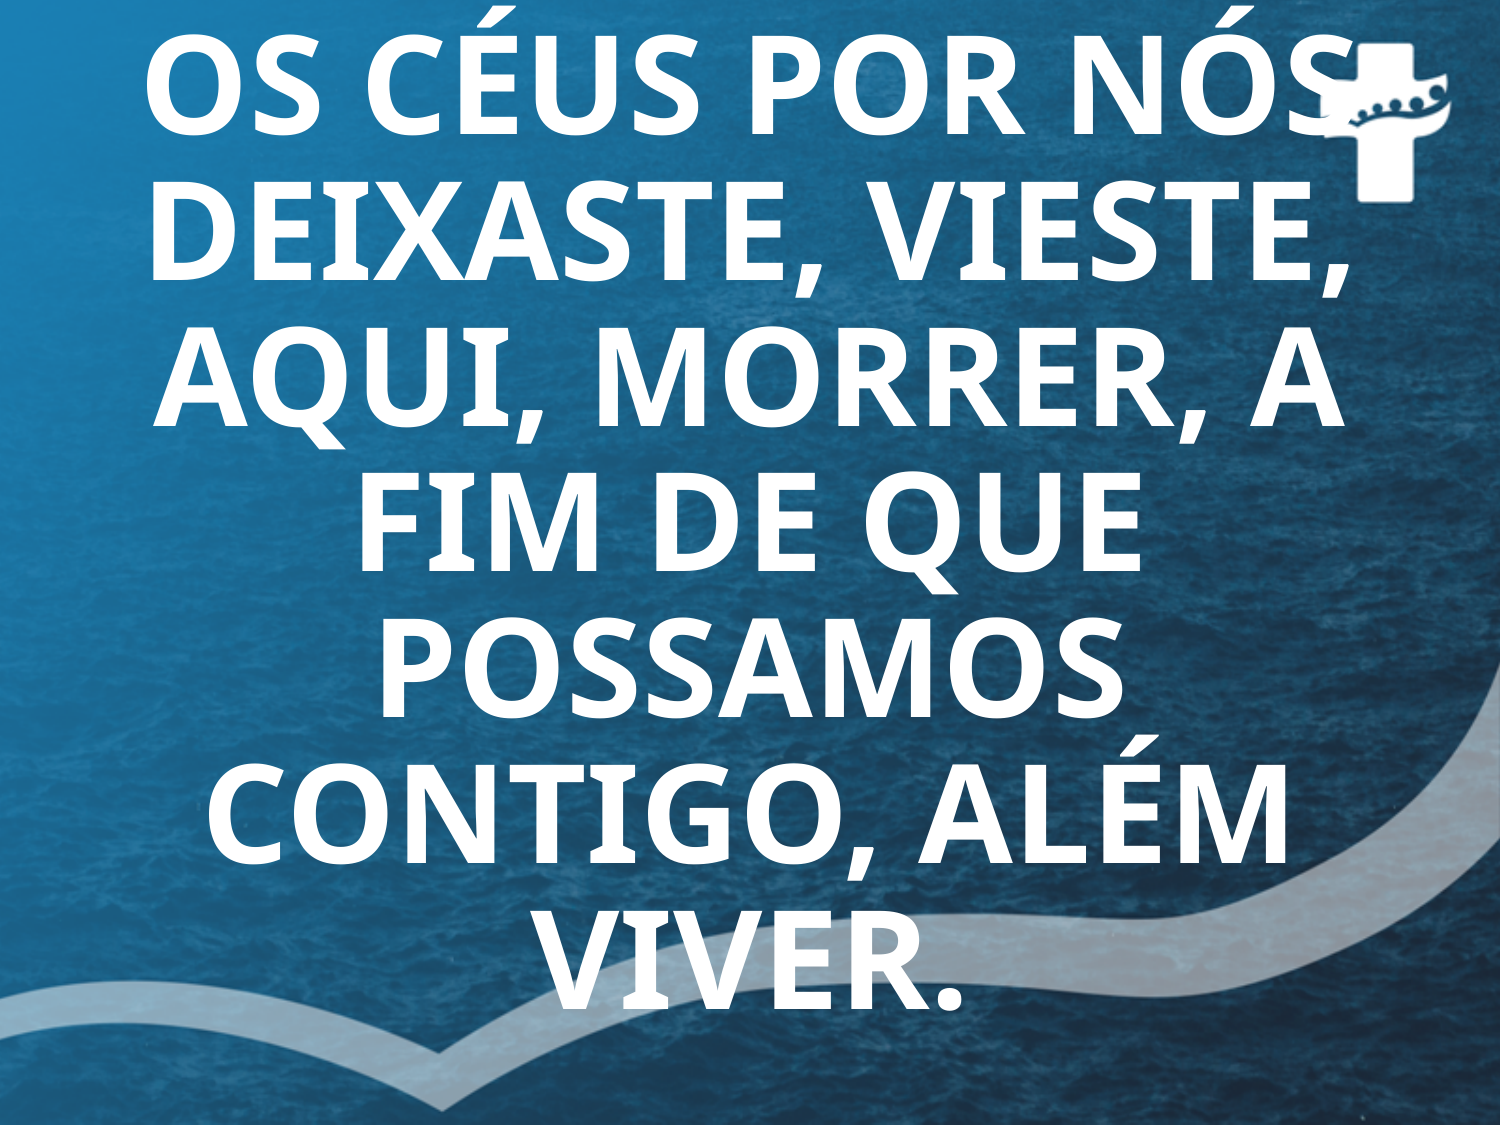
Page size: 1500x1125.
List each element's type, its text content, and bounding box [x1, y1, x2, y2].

picture [0, 621, 1500, 1125]
picture [0, 0, 1500, 432]
title OS CÉUS POR NÓS DEIXASTE, VIESTE, AQUI, MORRER, A FIM DE QUE POSSAMOS CONTIGO, ALÉM VIVER. [0, 432, 1500, 621]
